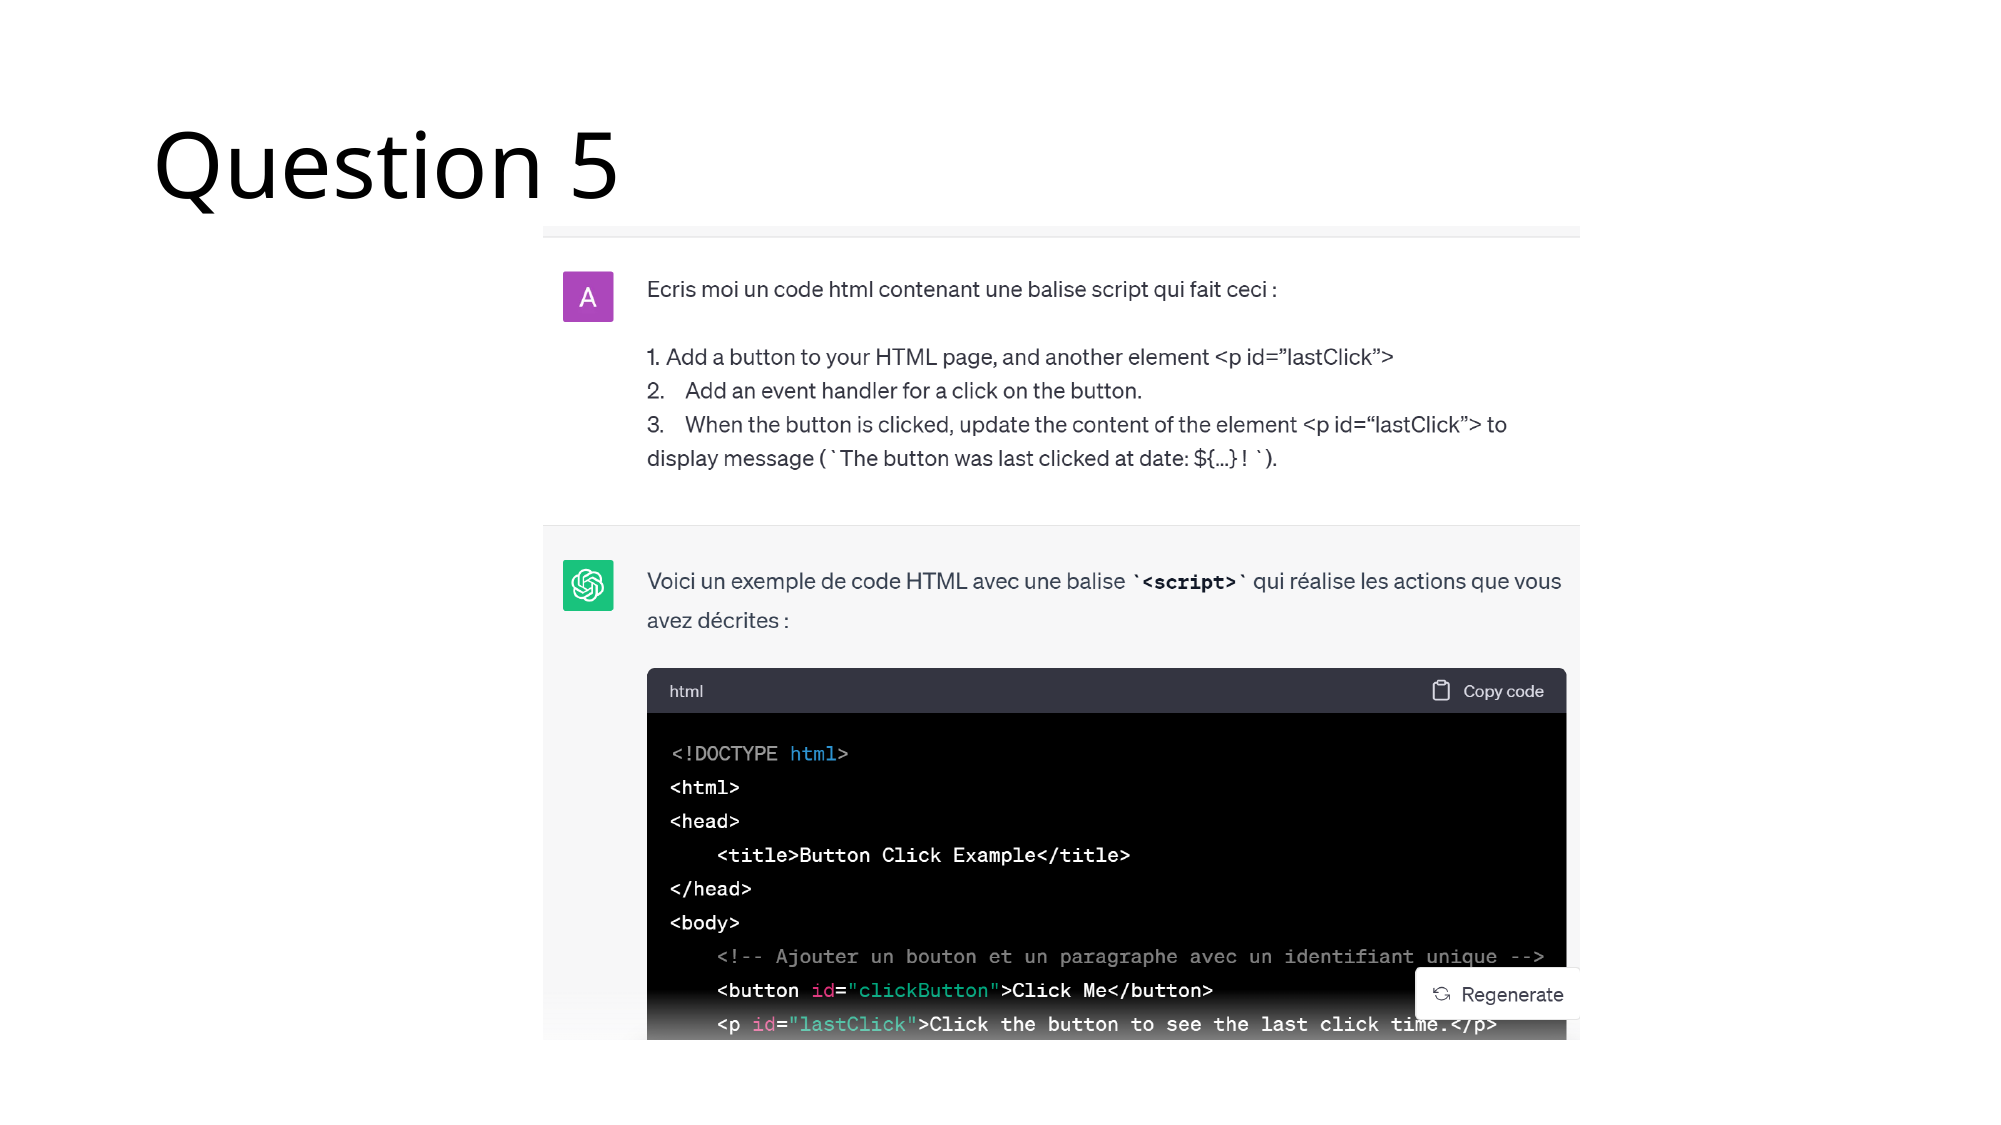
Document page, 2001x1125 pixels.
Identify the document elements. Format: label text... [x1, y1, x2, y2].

picture [543, 226, 1580, 1040]
title Question 5 [137, 59, 1863, 278]
